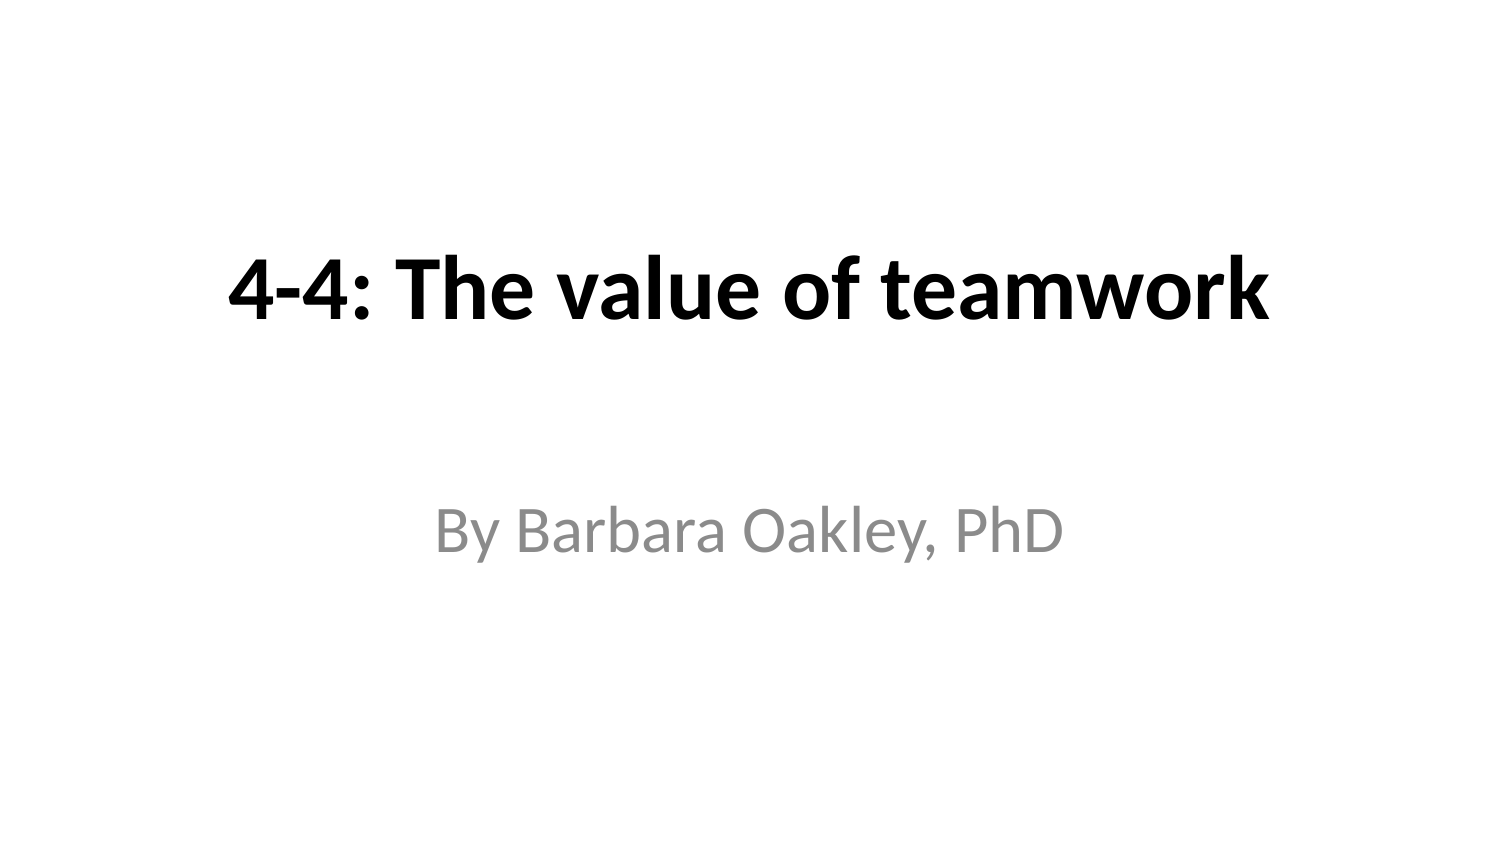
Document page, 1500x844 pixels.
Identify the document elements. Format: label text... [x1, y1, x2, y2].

subtitle By Barbara Oakley, PhD [225, 478, 1275, 694]
title 4-4: The value of teamwork [87, 121, 1413, 443]
